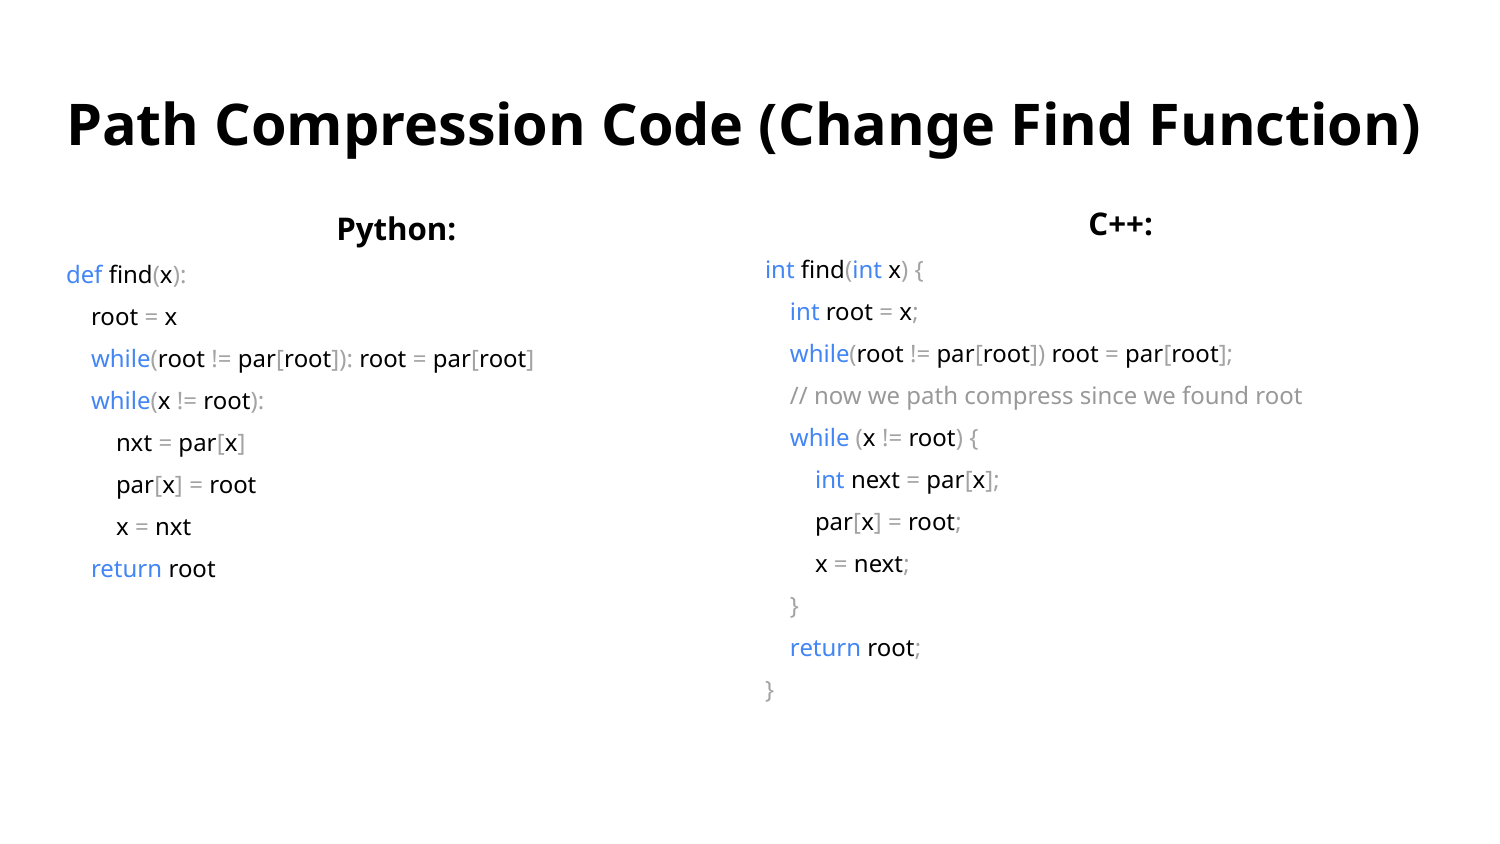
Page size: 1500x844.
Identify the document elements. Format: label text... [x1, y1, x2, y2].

text_box Python: def find(x): root = x while(root != par[root]): root = par[root] while(x != root): nxt = par[x] par[x] = root x = nxt return root [51, 175, 749, 844]
title Path Compression Code (Change Find Function) [51, 72, 1449, 175]
text_box C++: int find(int x) { int root = x; while(root != par[root]) root = par[root]; // now we path compress since we found root while (x != root) { int next = par[x]; par[x] = root; x = next; } return root; } [749, 170, 1500, 844]
